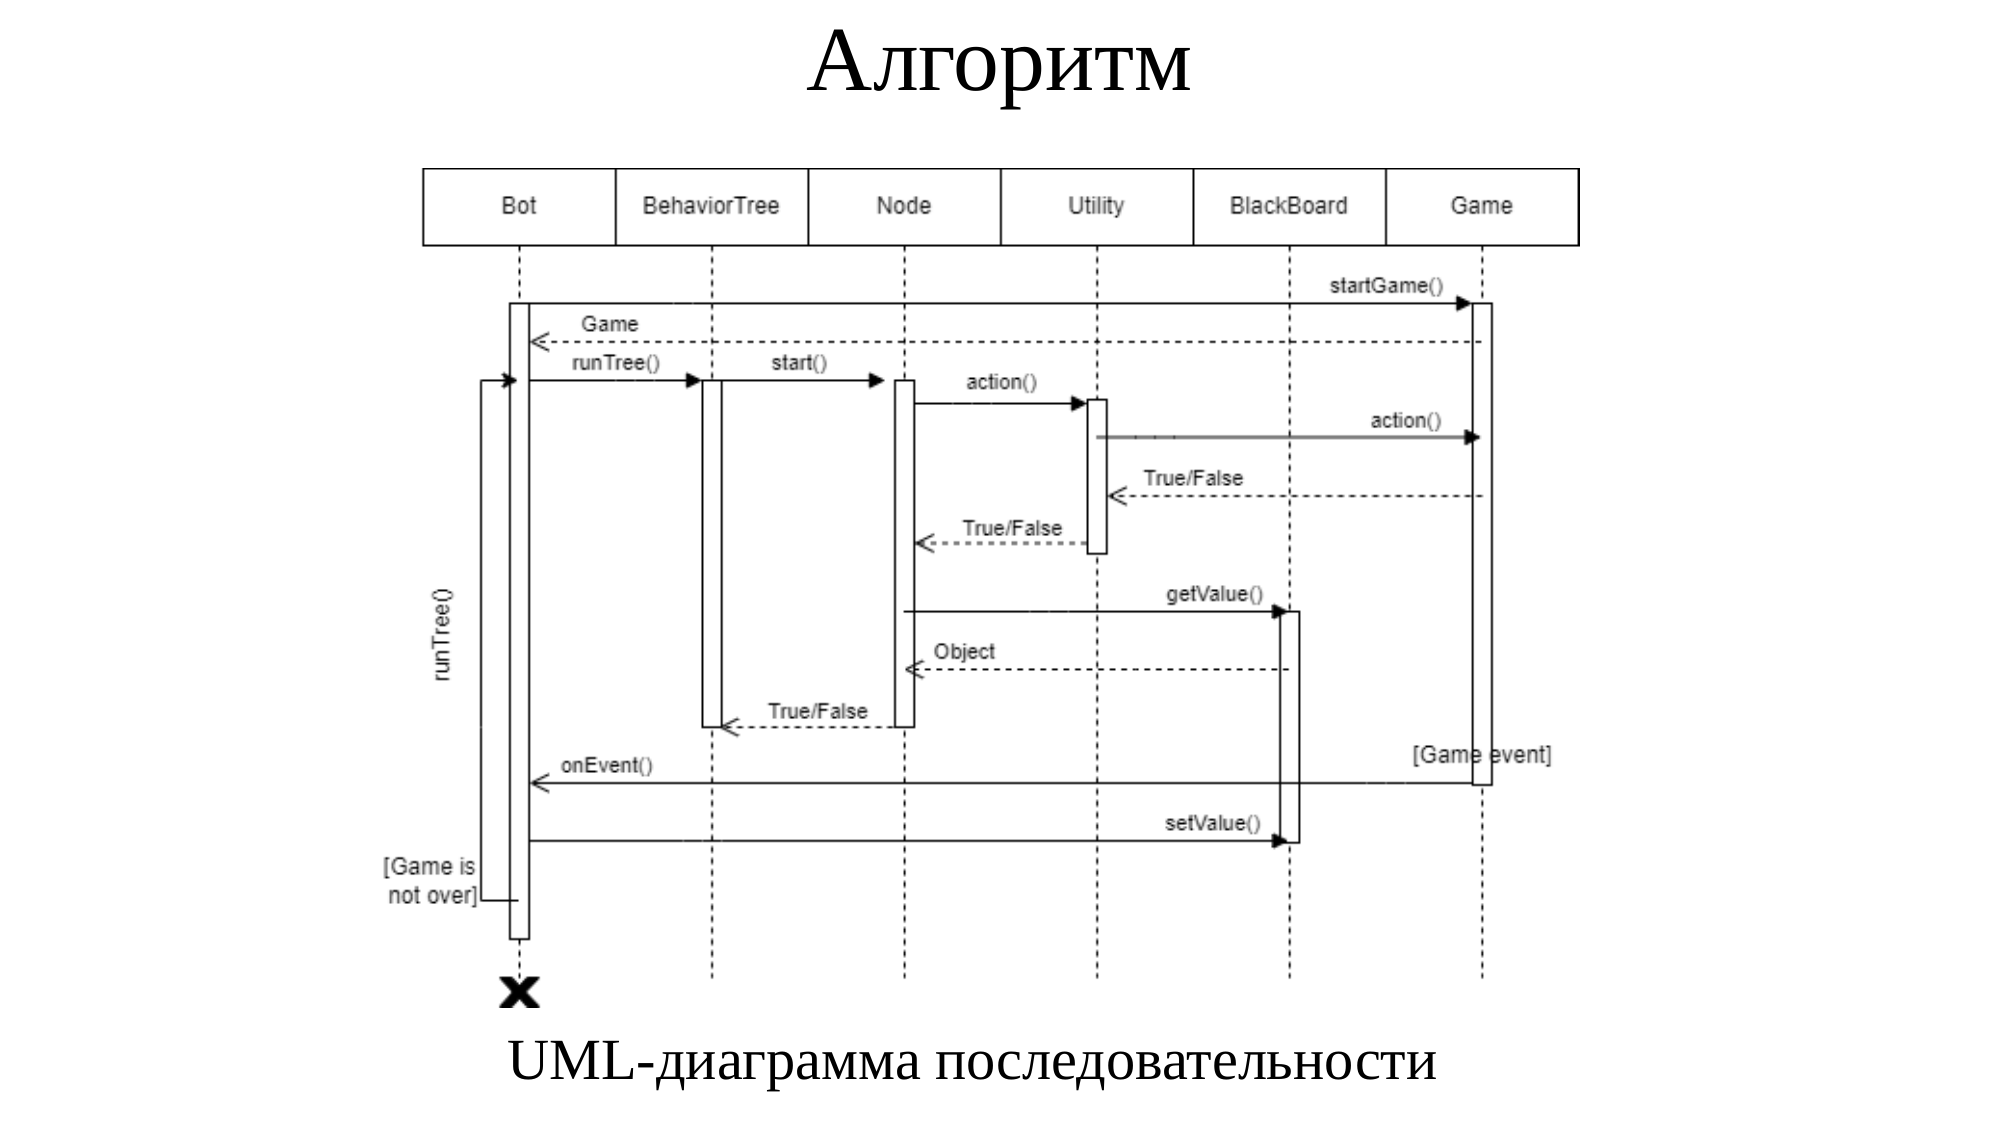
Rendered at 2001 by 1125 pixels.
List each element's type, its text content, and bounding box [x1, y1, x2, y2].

title Алгоритм [137, 0, 1863, 169]
picture [365, 168, 1580, 1008]
list UML-диаграмма последовательности [484, 1021, 1461, 1104]
